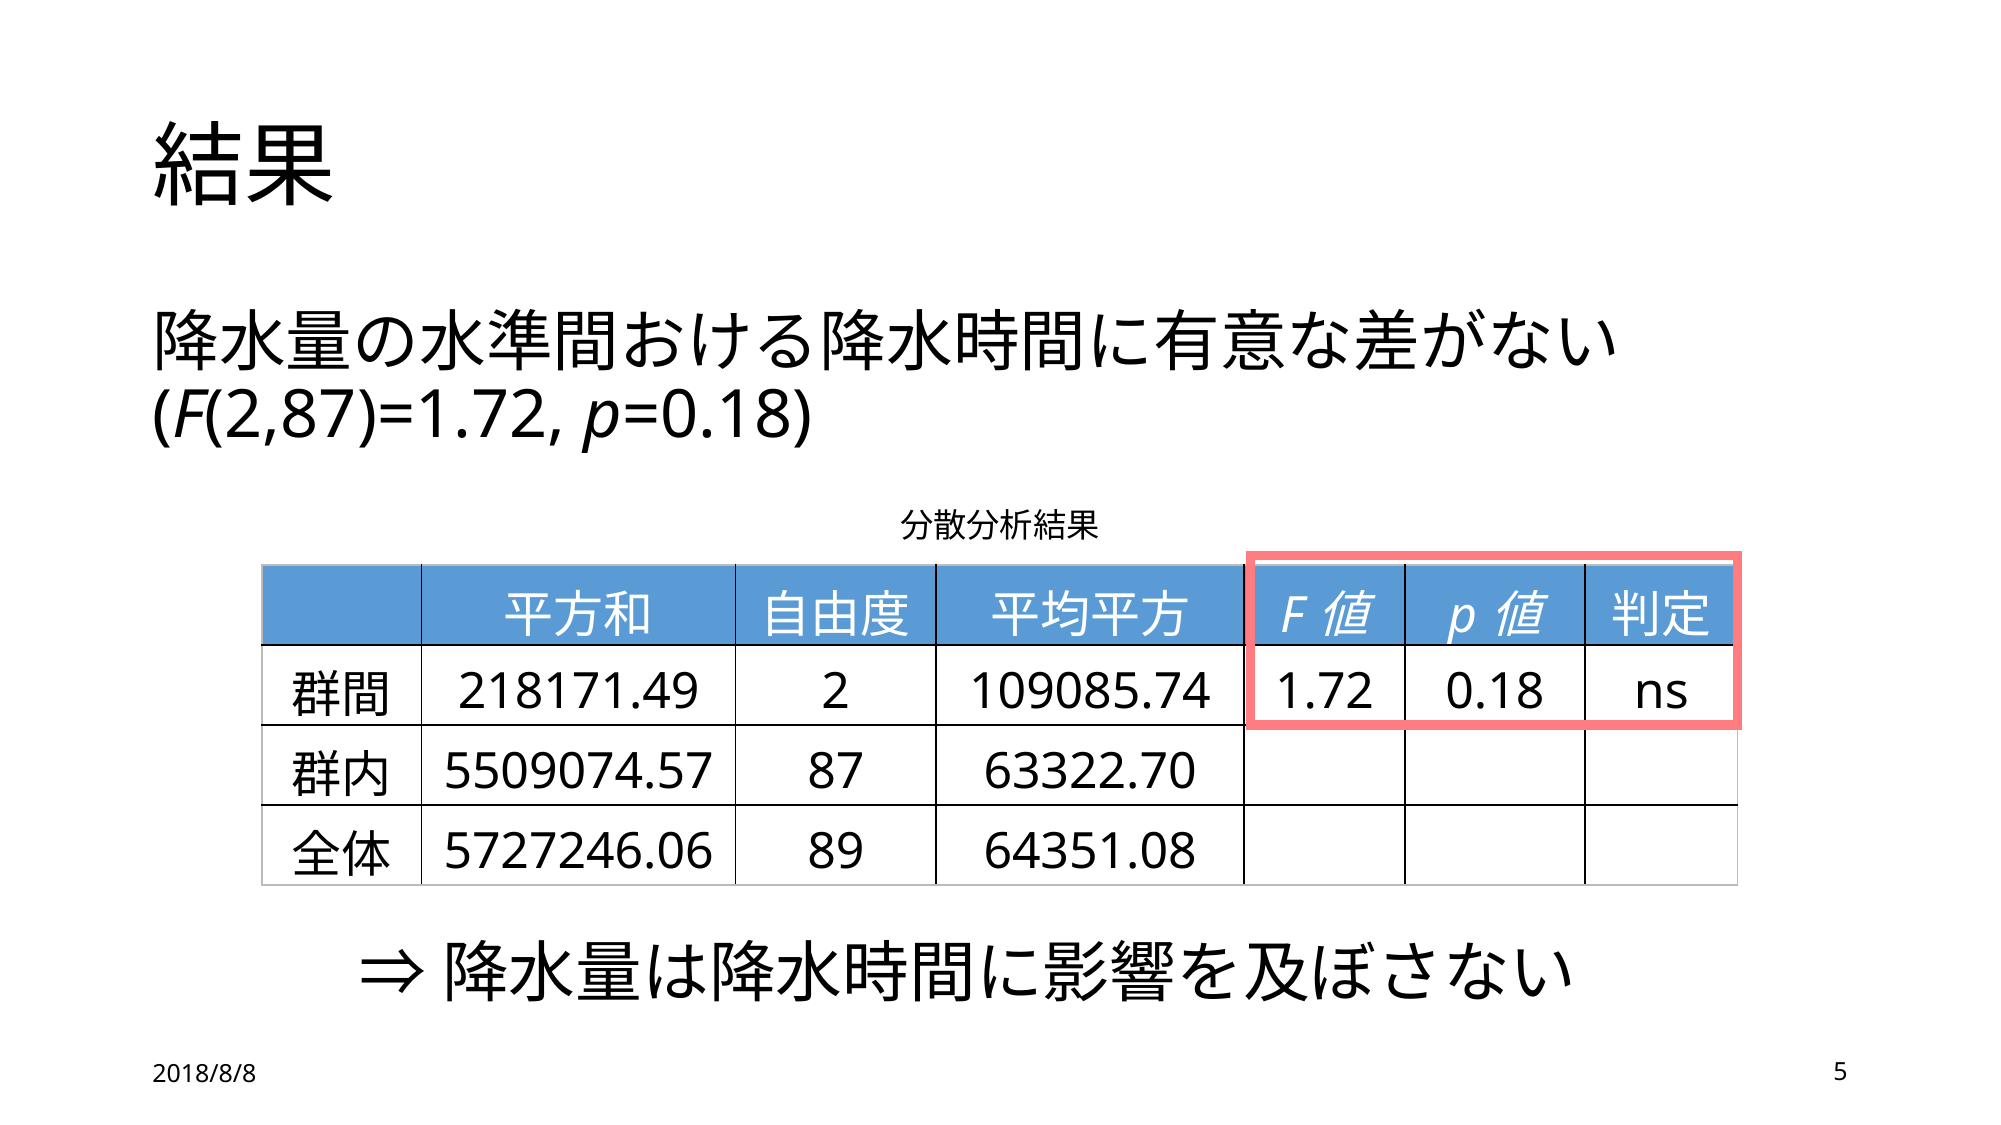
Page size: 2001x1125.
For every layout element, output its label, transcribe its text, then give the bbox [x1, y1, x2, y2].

table_cell 5727246.06 [422, 806, 735, 884]
text_box ⇒降水量は降水時間に影響を及ぼさない [344, 922, 1592, 1018]
table_cell 群内 [263, 726, 421, 804]
table_cell [1245, 806, 1404, 884]
slide_number 5 [1412, 1042, 1863, 1103]
table_cell 87 [736, 726, 935, 804]
text_box 分散分析結果 [885, 496, 1115, 552]
table_header F値 [1245, 566, 1249, 644]
table_cell 2 [736, 646, 935, 724]
table_cell 218171.49 [422, 646, 735, 724]
table_cell [1406, 726, 1584, 804]
table_cell [1406, 806, 1584, 884]
text_box [1249, 555, 1739, 726]
table_header 平方和 [422, 566, 735, 644]
table_cell 89 [736, 806, 935, 884]
table_cell [1245, 726, 1404, 804]
table_header 自由度 [736, 566, 935, 644]
table_cell [1586, 726, 1737, 804]
table_cell 109085.74 [937, 646, 1243, 724]
table_cell 1.72 [1245, 646, 1249, 724]
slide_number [137, 1042, 588, 1103]
table_cell 64351.08 [937, 806, 1243, 884]
table_cell 5509074.57 [422, 726, 735, 804]
table_header 平均平方 [937, 566, 1243, 644]
table_cell 群間 [263, 646, 421, 724]
table_cell 全体 [263, 806, 421, 884]
table_cell [1586, 806, 1737, 884]
table_cell 63322.70 [937, 726, 1243, 804]
title 結果 [137, 59, 1863, 278]
table_header [263, 566, 421, 644]
